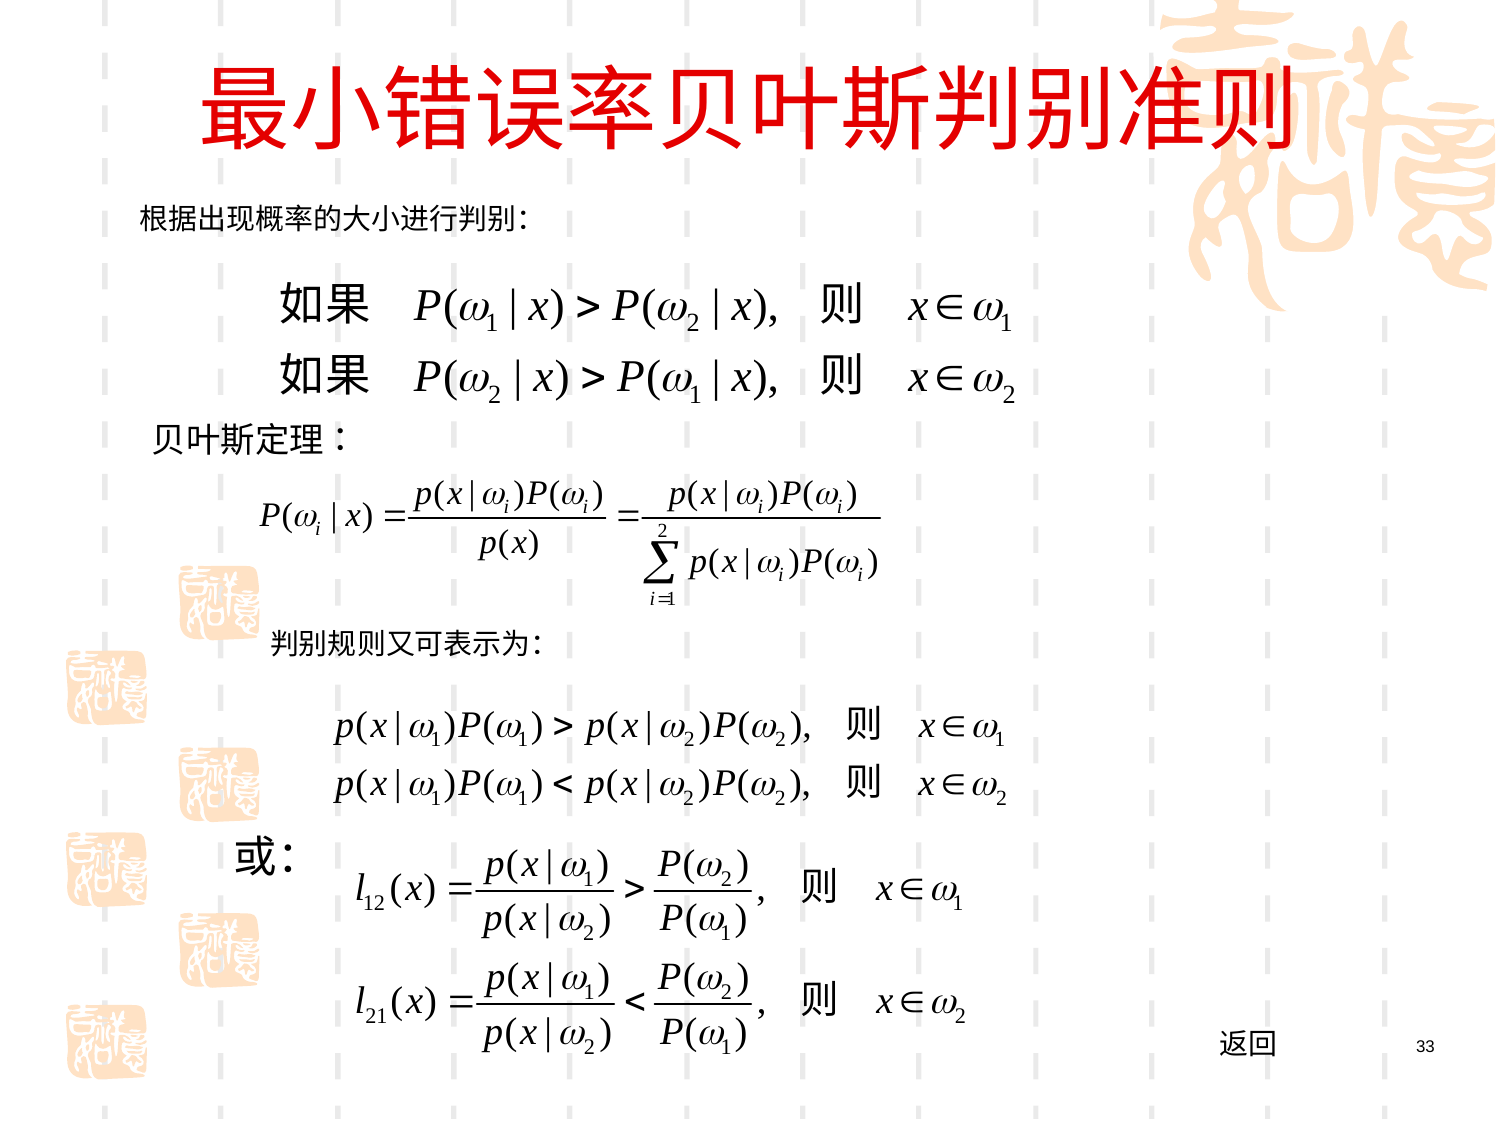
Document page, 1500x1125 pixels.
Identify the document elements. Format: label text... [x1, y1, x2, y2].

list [149, 417, 888, 613]
text_box 或： [219, 812, 336, 918]
text_box 根据出现概率的大小进行判别： [124, 187, 1250, 263]
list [324, 699, 1013, 813]
slide_number 33 [1074, 1024, 1450, 1103]
text_box 返回 [1204, 1012, 1293, 1088]
title 最小错误率贝叶斯判别准则 [48, 24, 1450, 188]
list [349, 837, 976, 1064]
text_box 判别规则又可表示为： [255, 621, 575, 688]
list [274, 274, 1026, 412]
